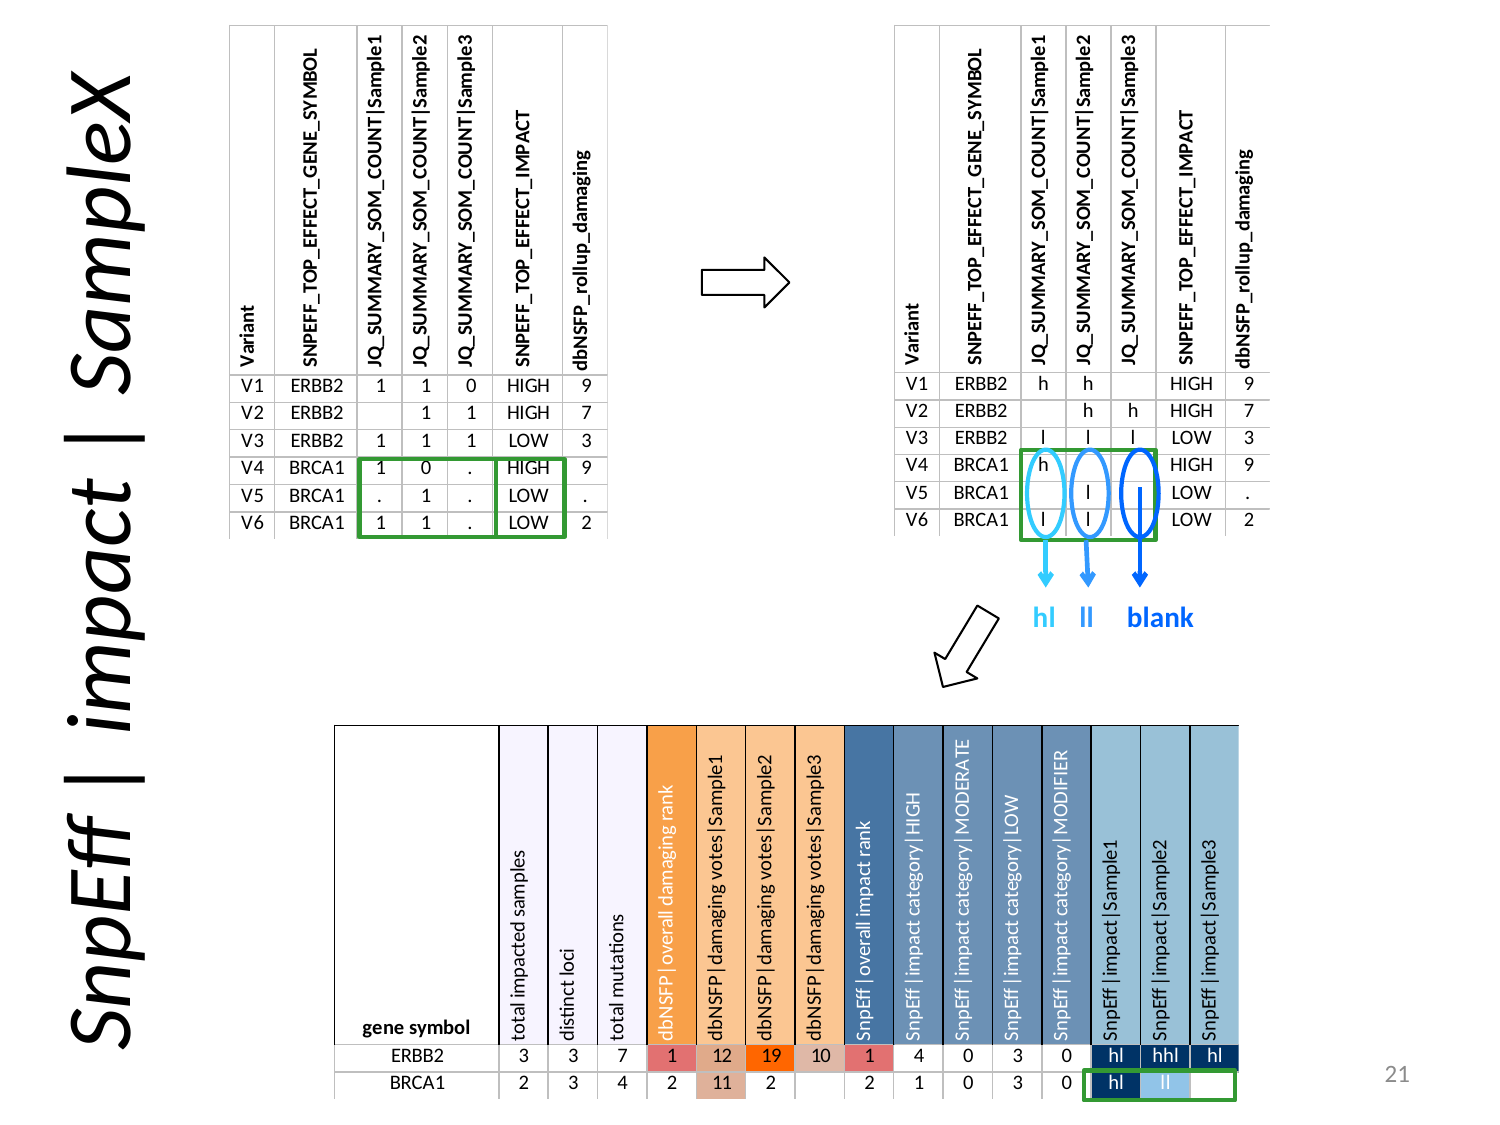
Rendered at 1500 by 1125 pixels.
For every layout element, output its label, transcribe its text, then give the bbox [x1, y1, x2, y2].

title SnpEff | impact | SampleX [0, 0, 188, 1125]
slide_number 21 [1276, 1042, 1425, 1103]
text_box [228, 24, 1272, 1101]
